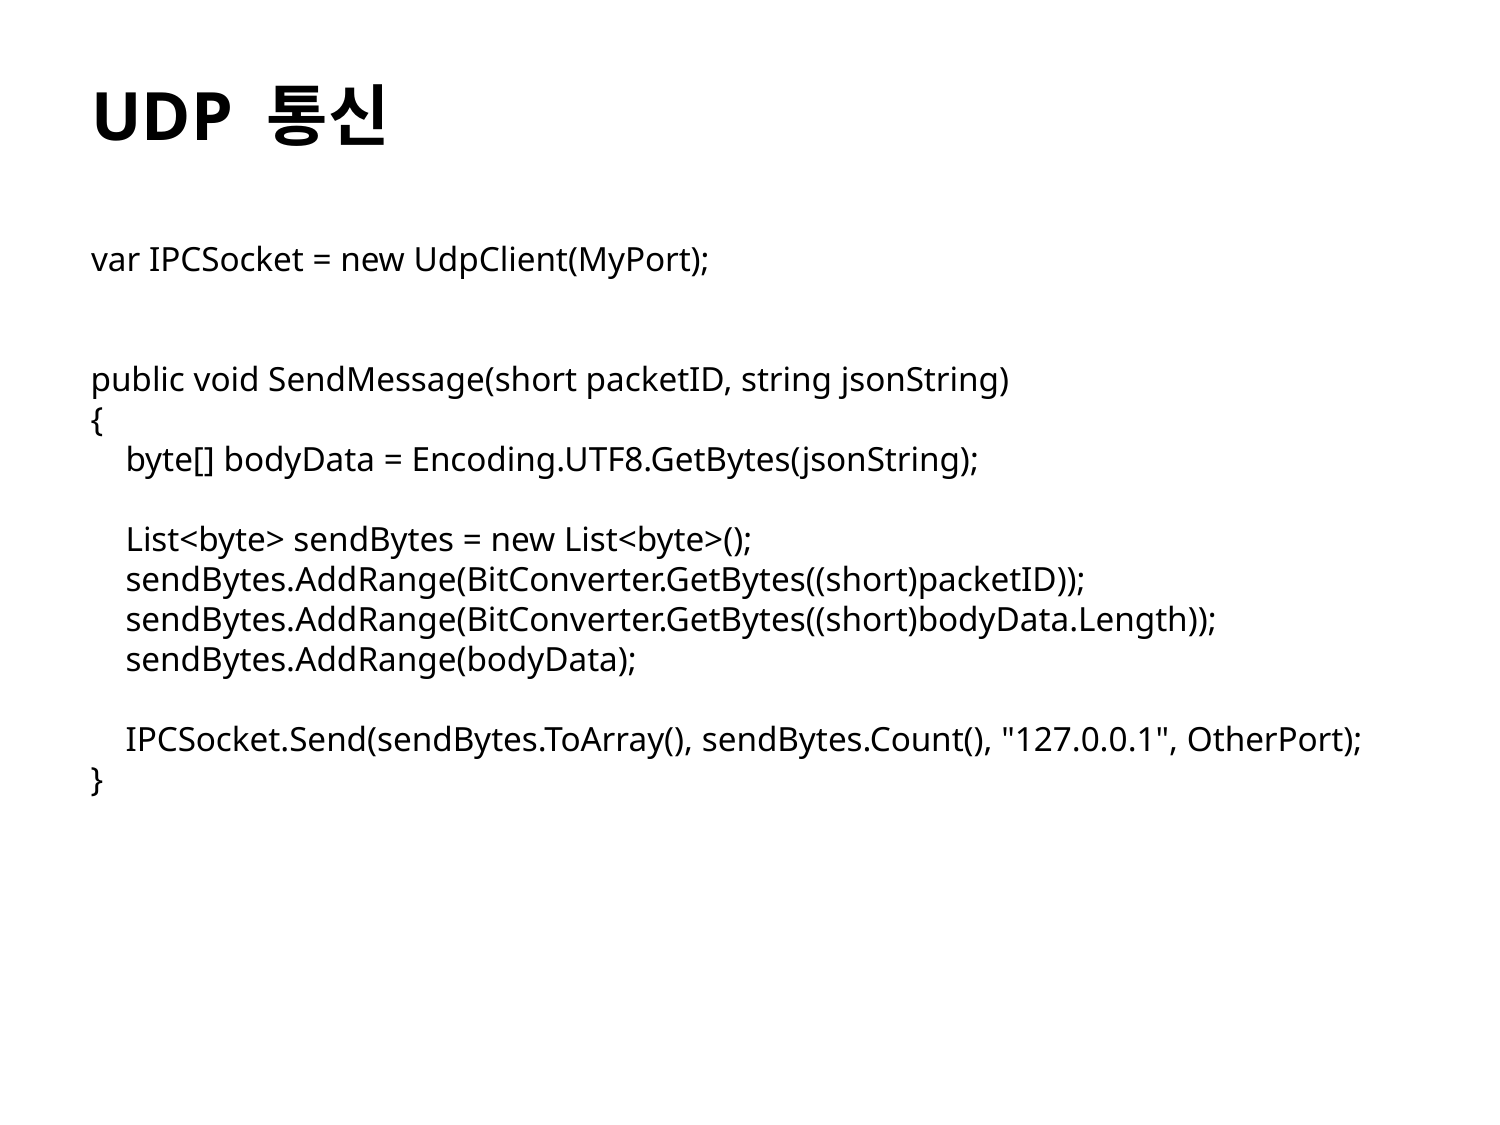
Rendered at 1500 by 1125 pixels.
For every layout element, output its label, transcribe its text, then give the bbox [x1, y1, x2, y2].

text_box UDP 통신 [76, 66, 951, 161]
text_box public void SendMessage(short packetID, string jsonString) { byte[] bodyData = Encoding.UTF8.GetBytes(jsonString); List<byte> sendBytes = new List<byte>(); sendBytes.AddRange(BitConverter.GetBytes((short)packetID)); sendBytes.AddRange(BitConverter.GetBytes((short)bodyData.Length)); sendBytes.AddRange(bodyData); IPCSocket.Send(sendBytes.ToArray(), sendBytes.Count(), "127.0.0.1", OtherPort); } [75, 351, 1436, 805]
text_box var IPCSocket = new UdpClient(MyPort); [76, 231, 726, 286]
